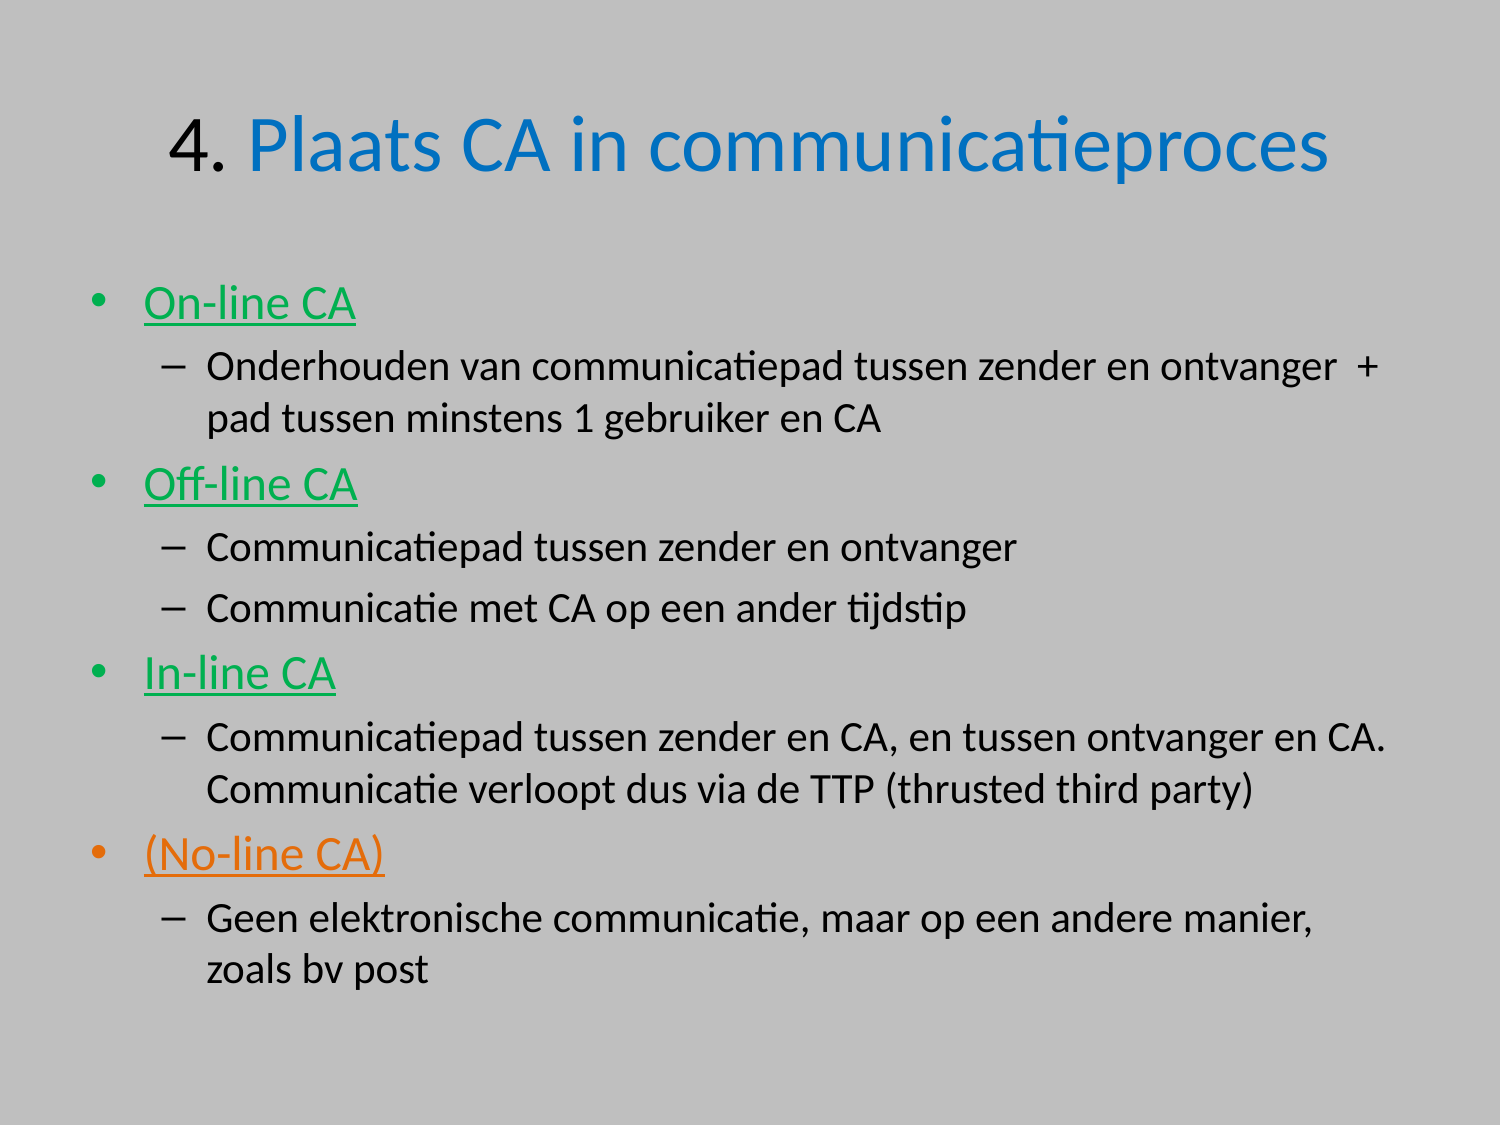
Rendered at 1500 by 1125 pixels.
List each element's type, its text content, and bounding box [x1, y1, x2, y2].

title 4. Plaats CA in communicatieproces [75, 45, 1425, 233]
list On-line CA Onderhouden van communicatiepad tussen zender en ontvanger + pad tussen minstens 1 gebruiker en CA Off-line CA Communicatiepad tussen zender en ontvanger Communicatie met CA op een ander tijdstip In-line CA Communicatiepad tussen zender en CA, en tussen ontvanger en CA. Communicatie verloopt dus via de TTP (thrusted third party) (No-line CA) Geen elektronische communicatie, maar op een andere manier, zoals bv post [75, 262, 1425, 1005]
